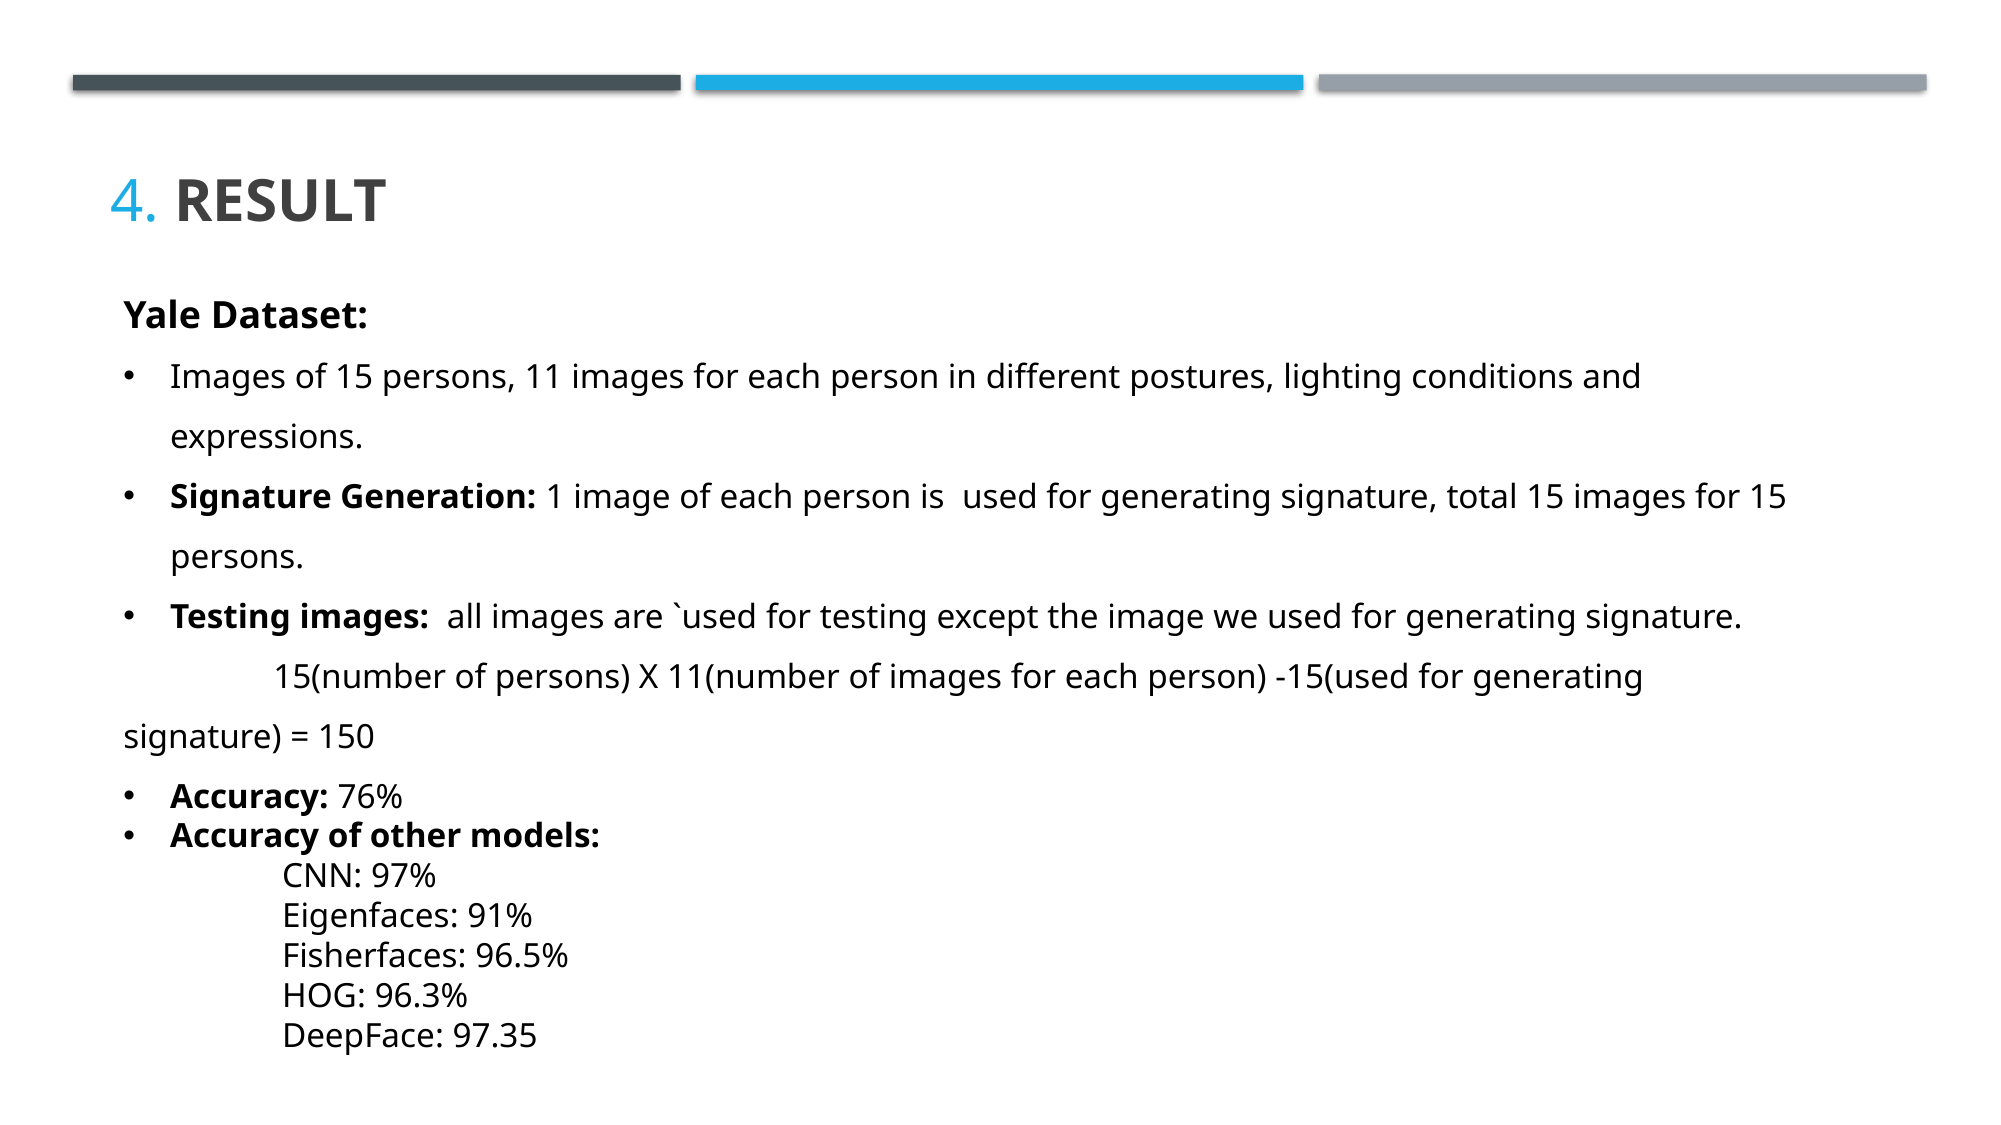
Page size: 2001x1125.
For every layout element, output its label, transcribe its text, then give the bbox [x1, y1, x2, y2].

text_box Yale Dataset: Images of 15 persons, 11 images for each person in different postures, lighting conditions and expressions. Signature Generation: 1 image of each person is used for generating signature, total 15 images for 15 persons. Testing images: all images are `used for testing except the image we used for generating signature. 15(number of persons) X 11(number of images for each person) -15(used for generating signature) = 150 Accuracy: 76% Accuracy of other models: CNN: 97% Eigenfaces: 91% Fisherfaces: 96.5% HOG: 96.3% DeepFace: 97.35 [108, 260, 1823, 1062]
title 4. Result [95, 115, 1905, 311]
